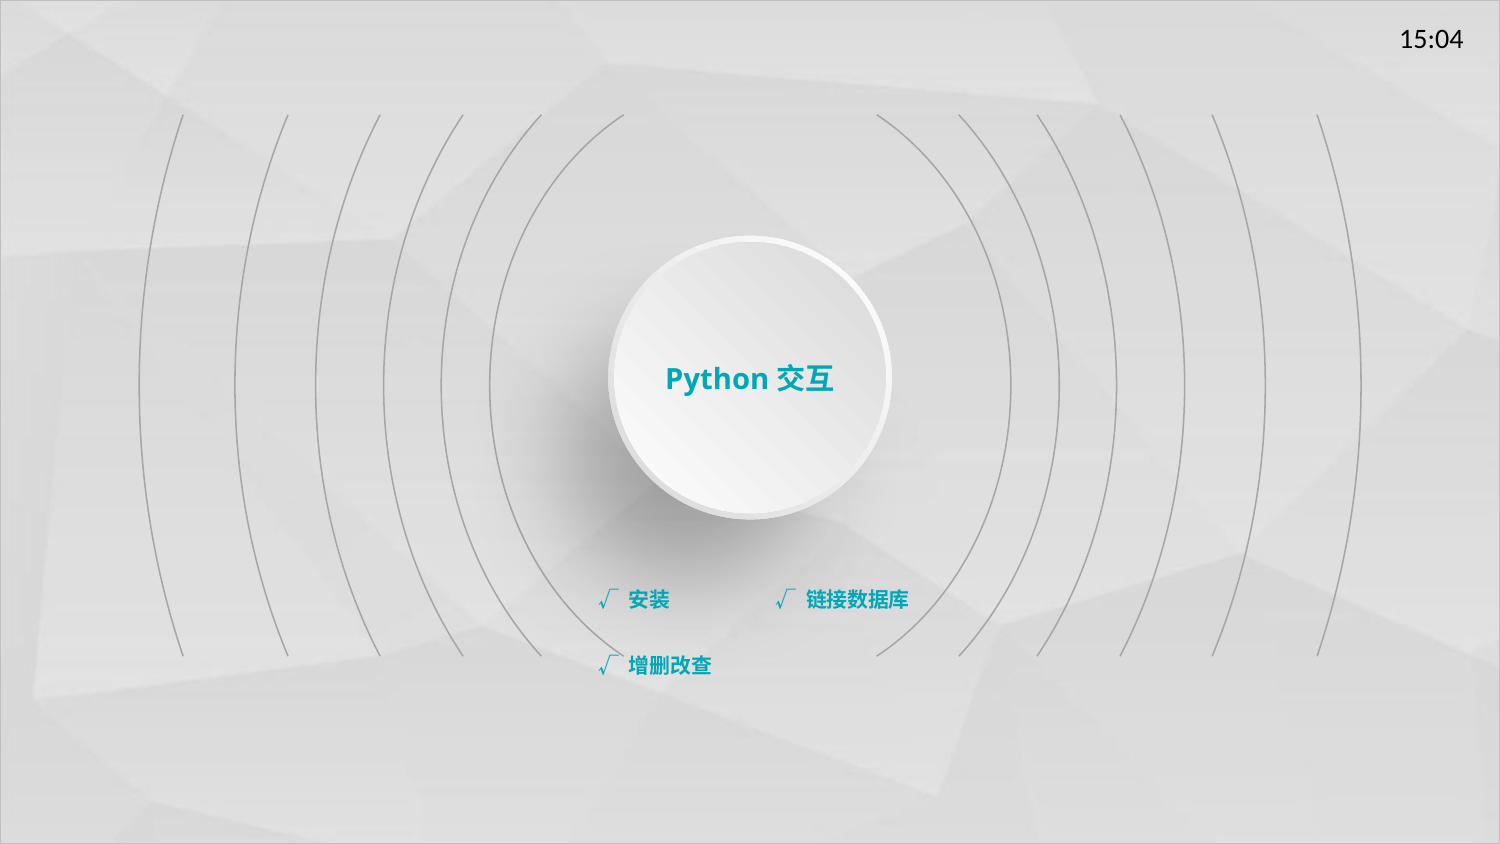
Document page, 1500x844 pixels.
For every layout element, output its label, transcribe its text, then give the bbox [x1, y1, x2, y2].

text_box [1212, 114, 1266, 657]
text_box [315, 114, 381, 657]
text_box [464, 114, 542, 657]
text_box √ 安装 [588, 581, 758, 617]
text_box [958, 114, 1037, 657]
text_box √ 增删改查 [588, 647, 758, 683]
text_box [1120, 114, 1185, 657]
text_box [542, 114, 624, 355]
text_box [234, 114, 289, 657]
text_box [1317, 114, 1362, 657]
text_box [876, 617, 924, 657]
text_box [1037, 114, 1117, 657]
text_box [608, 235, 892, 520]
text_box [876, 114, 958, 612]
text_box [139, 114, 184, 657]
text_box [542, 555, 624, 647]
text_box [383, 114, 464, 657]
text_box √ 链接数据库 [765, 581, 928, 617]
